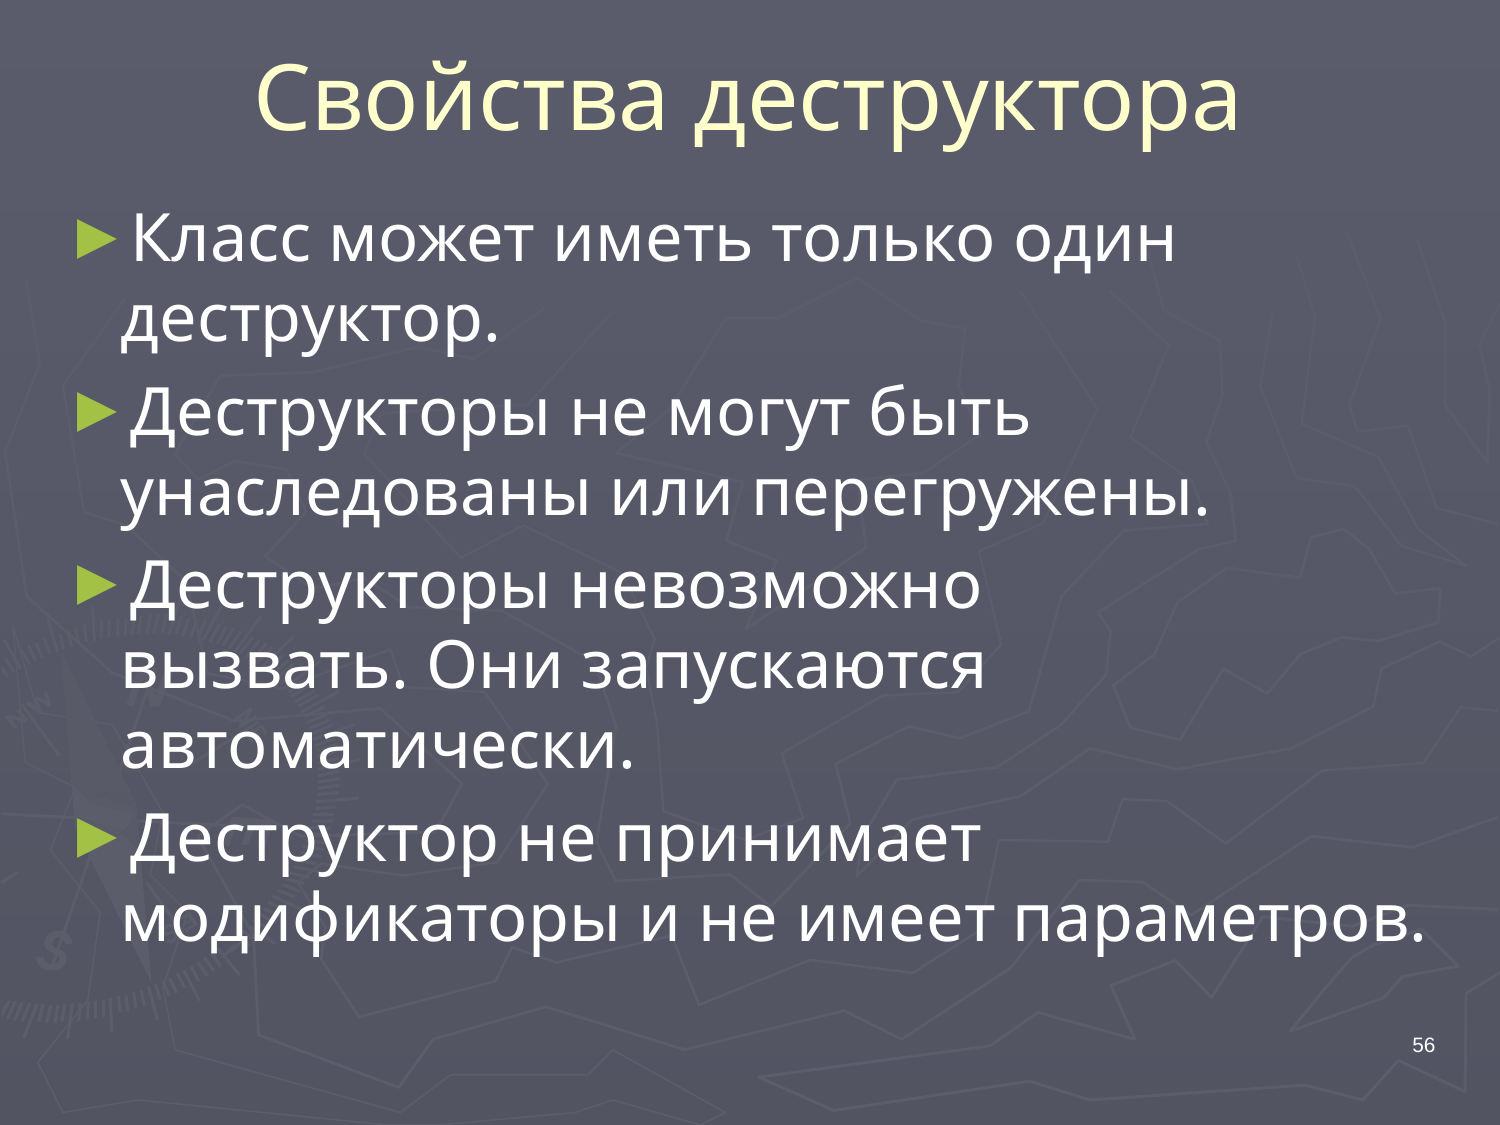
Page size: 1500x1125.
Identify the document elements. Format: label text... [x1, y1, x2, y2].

list Класс может иметь только один деструктор. Деструкторы не могут быть унаследованы или перегружены. Деструкторы невозможно вызвать. Они запускаются автоматически. Деструктор не принимает модификаторы и не имеет параметров. [49, 187, 1451, 1001]
slide_number 56 [1074, 1024, 1451, 1103]
title Свойства деструктора [48, 0, 1450, 188]
